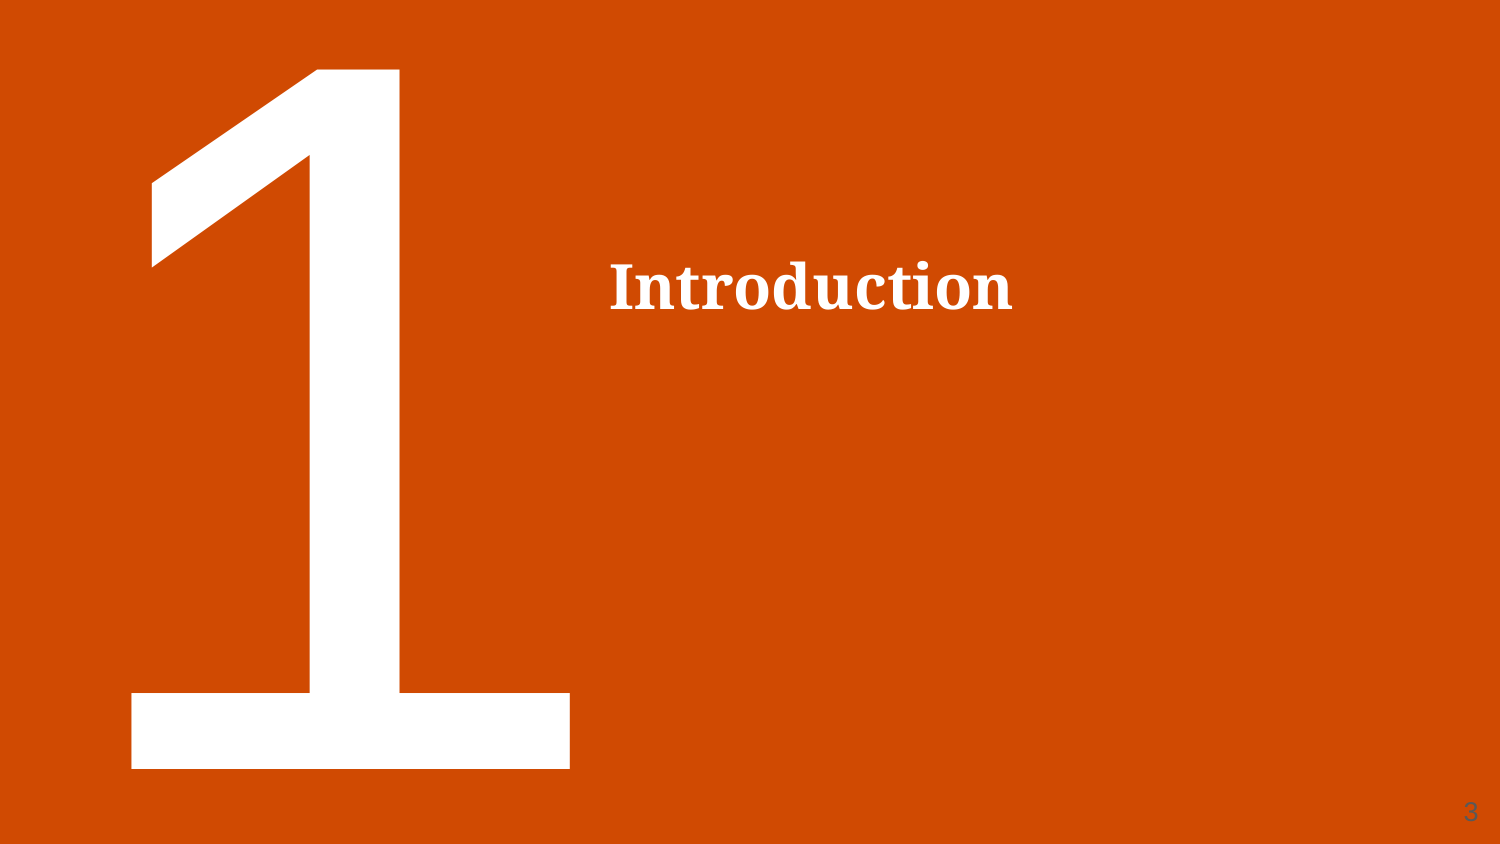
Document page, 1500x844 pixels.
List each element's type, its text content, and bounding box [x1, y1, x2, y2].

title Introduction [609, 258, 1217, 575]
slide_number ‹#› [1403, 779, 1494, 844]
list 1 [54, 0, 590, 844]
